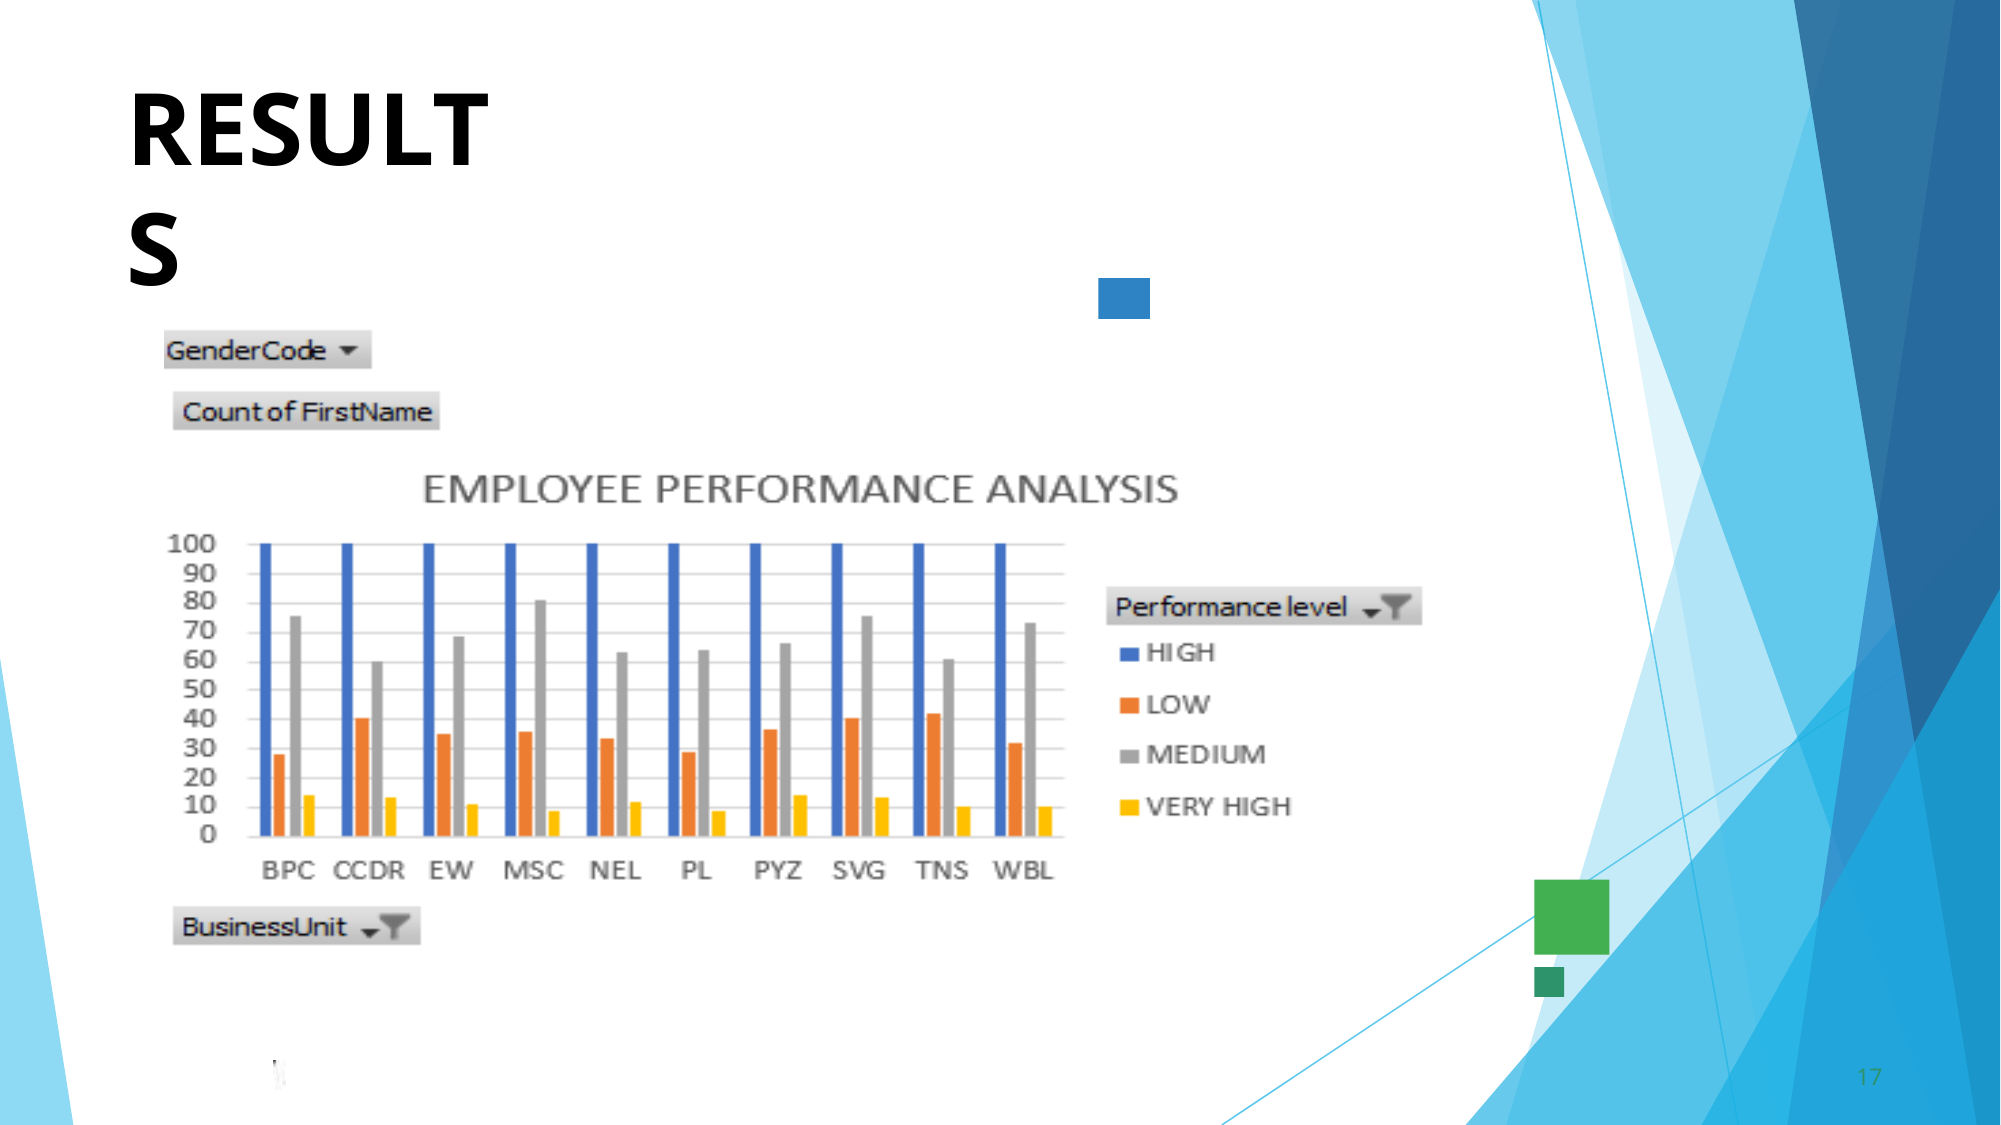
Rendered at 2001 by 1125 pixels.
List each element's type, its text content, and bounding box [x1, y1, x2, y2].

text_box [1098, 278, 1150, 317]
text_box ‹#› [1849, 1061, 1888, 1095]
text_box [1534, 879, 1610, 955]
title RESULTS [123, 63, 524, 306]
text_box [1534, 967, 1565, 997]
picture [163, 319, 1424, 955]
picture [273, 1060, 287, 1091]
